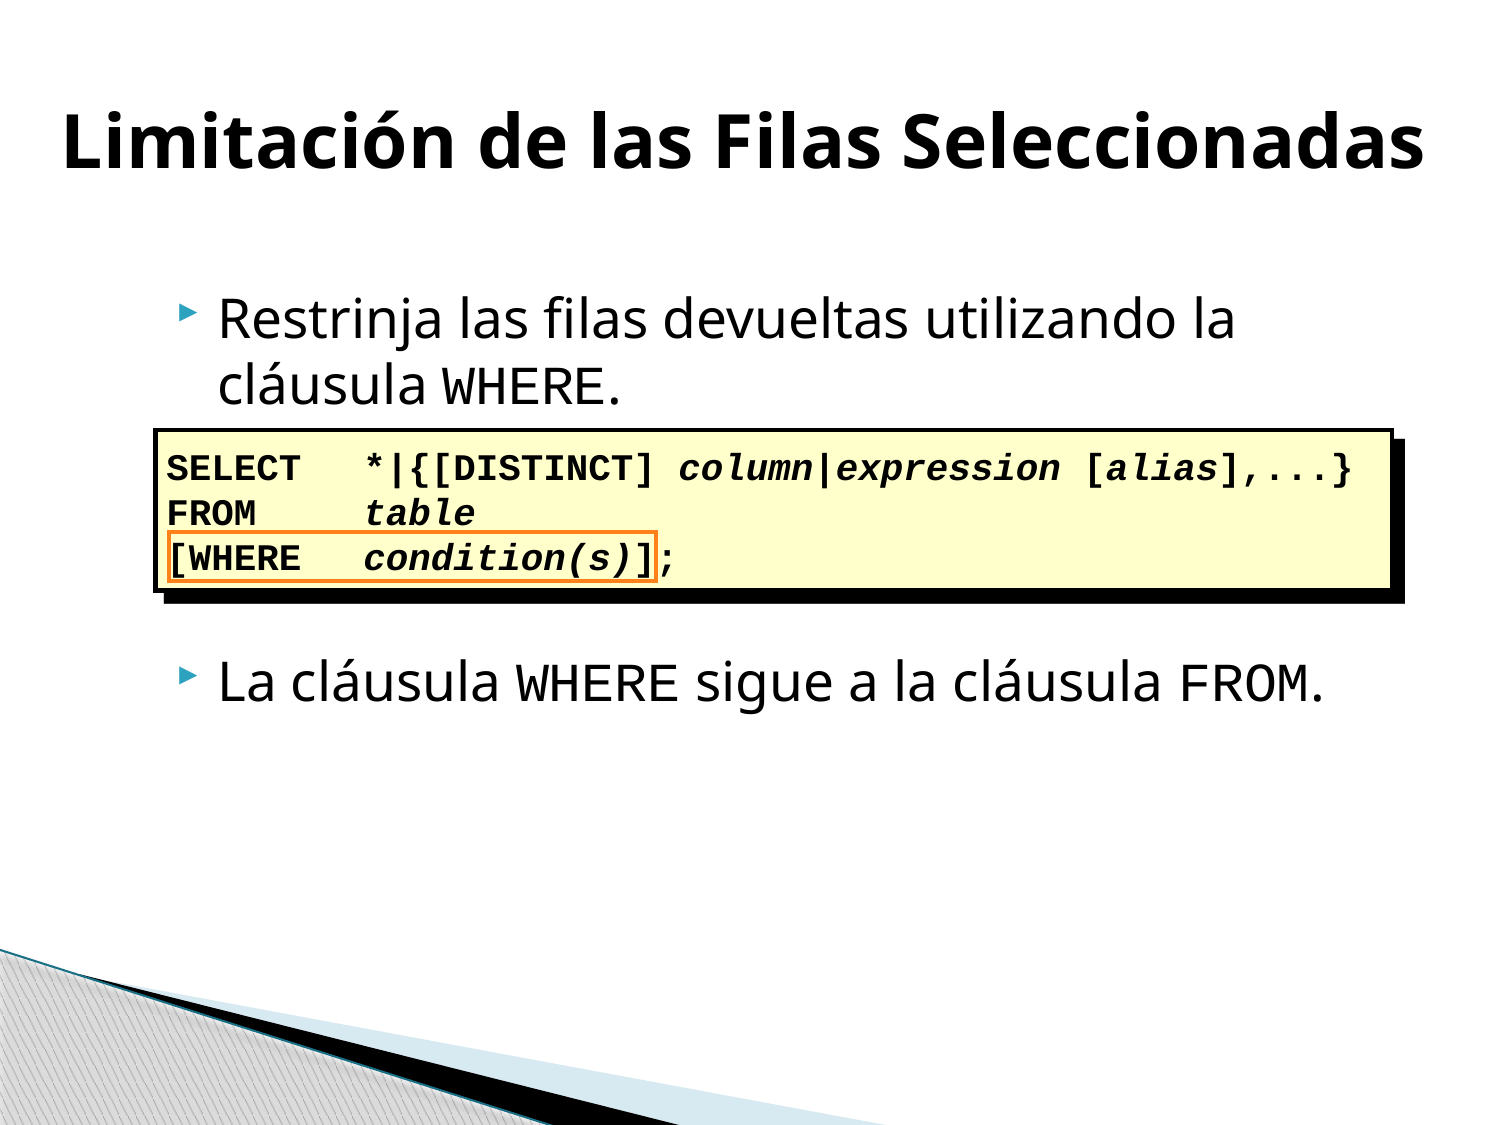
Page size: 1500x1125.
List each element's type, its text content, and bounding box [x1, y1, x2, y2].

text_box SELECT *|{[DISTINCT] column|expression [alias],...} FROM table [WHERE condition(s)]; [151, 428, 1337, 593]
list Restrinja las filas devueltas utilizando la cláusula WHERE. La cláusula WHERE sigue a la cláusula FROM. [143, 276, 1356, 784]
text_box [168, 531, 657, 581]
title Limitación de las Filas Seleccionadas [45, 45, 1462, 233]
text_box [1337, 430, 1393, 591]
